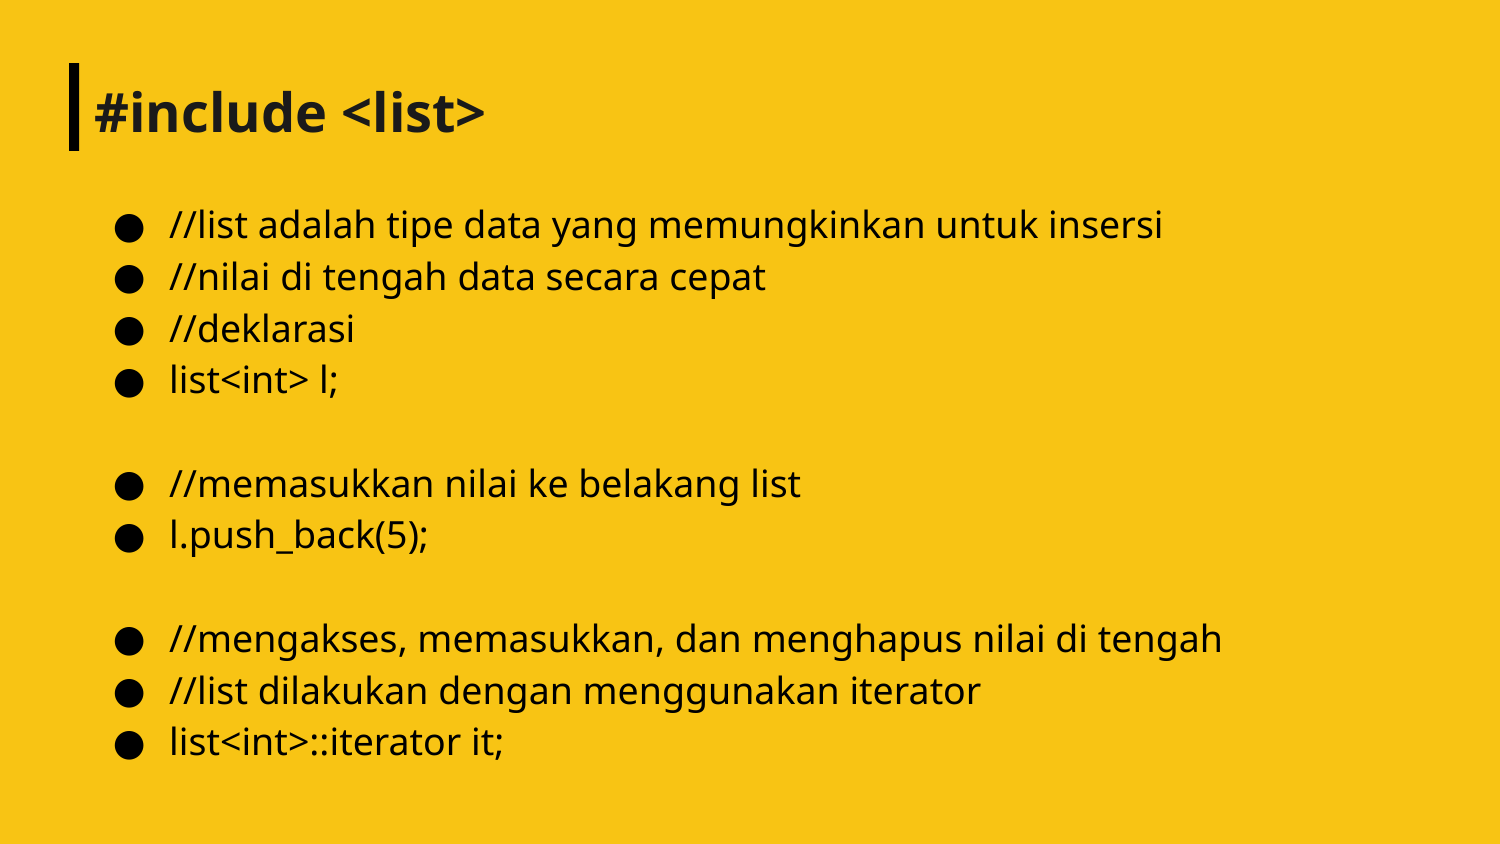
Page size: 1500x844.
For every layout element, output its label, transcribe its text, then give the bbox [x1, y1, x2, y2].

title #include <list> [79, 63, 1421, 151]
list //list adalah tipe data yang memungkinkan untuk insersi //nilai di tengah data secara cepat //deklarasi list<int> l; //memasukkan nilai ke belakang list l.push_back(5); //mengakses, memasukkan, dan menghapus nilai di tengah //list dilakukan dengan menggunakan iterator list<int>::iterator it; [79, 179, 1421, 551]
